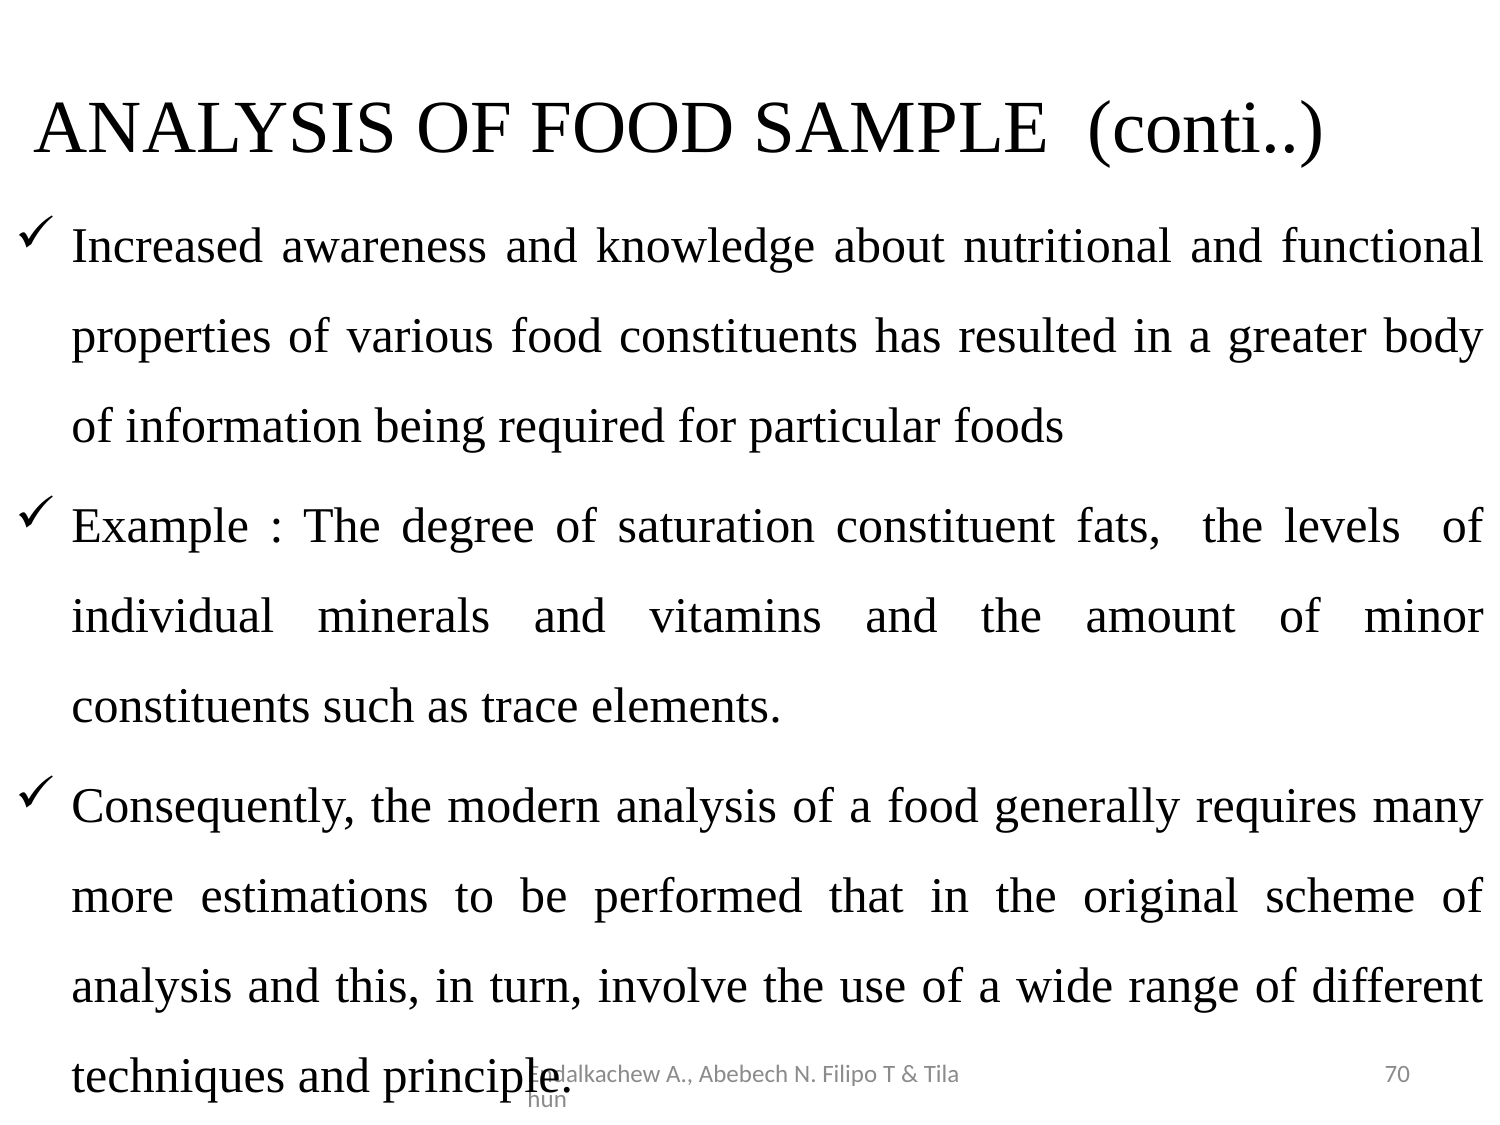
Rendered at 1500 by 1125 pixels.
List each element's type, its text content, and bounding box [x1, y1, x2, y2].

footer Endalkachew A., Abebech N. Filipo T & Tilahun [512, 1042, 988, 1103]
list Increased awareness and knowledge about nutritional and functional properties of various food constituents has resulted in a greater body of information being required for particular foods Example : The degree of saturation constituent fats, the levels of individual minerals and vitamins and the amount of minor constituents such as trace elements. Consequently, the modern analysis of a food generally requires many more estimations to be performed that in the original scheme of analysis and this, in turn, involve the use of a wide range of different techniques and principle. [0, 174, 1500, 1125]
title ANALYSIS OF FOOD SAMPLE (conti..) [0, 45, 1500, 174]
slide_number 70 [1074, 1042, 1425, 1103]
